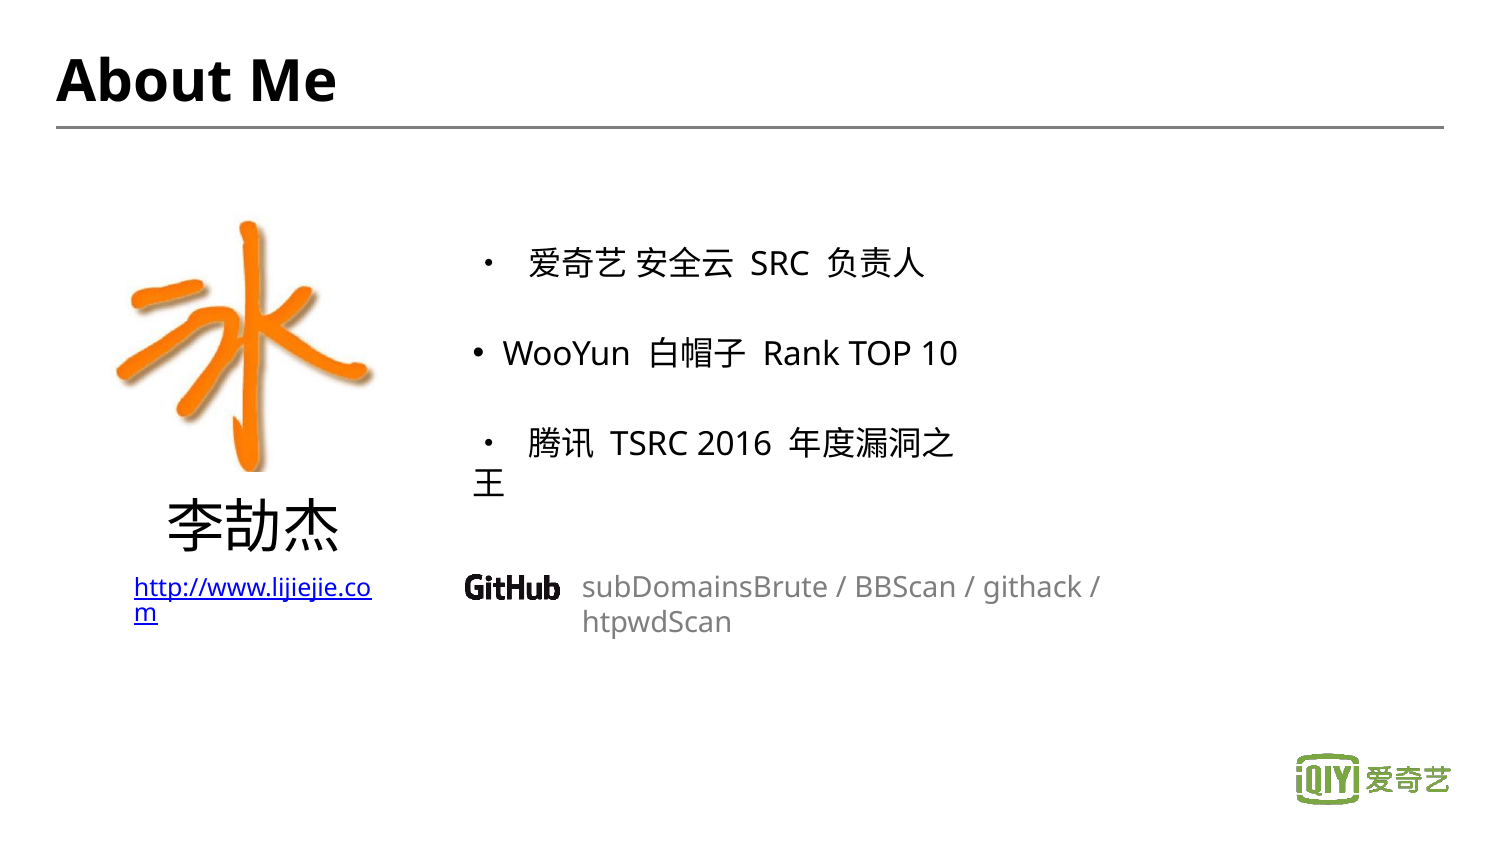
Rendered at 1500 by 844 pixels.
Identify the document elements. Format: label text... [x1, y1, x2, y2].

text_box [457, 564, 567, 610]
text_box [101, 207, 381, 472]
text_box • 爱奇艺 安全云 SRC 负责人 WooYun 白帽子 Rank TOP 10 • 腾讯 TSRC 2016 年度漏洞之王 [470, 242, 963, 503]
text_box 李劼杰 http://www.lijiejie.com [133, 489, 378, 606]
title About Me [54, 43, 1446, 185]
text_box subDomainsBrute / BBScan / githack / htpwdScan [579, 568, 1231, 639]
picture [1269, 733, 1473, 818]
